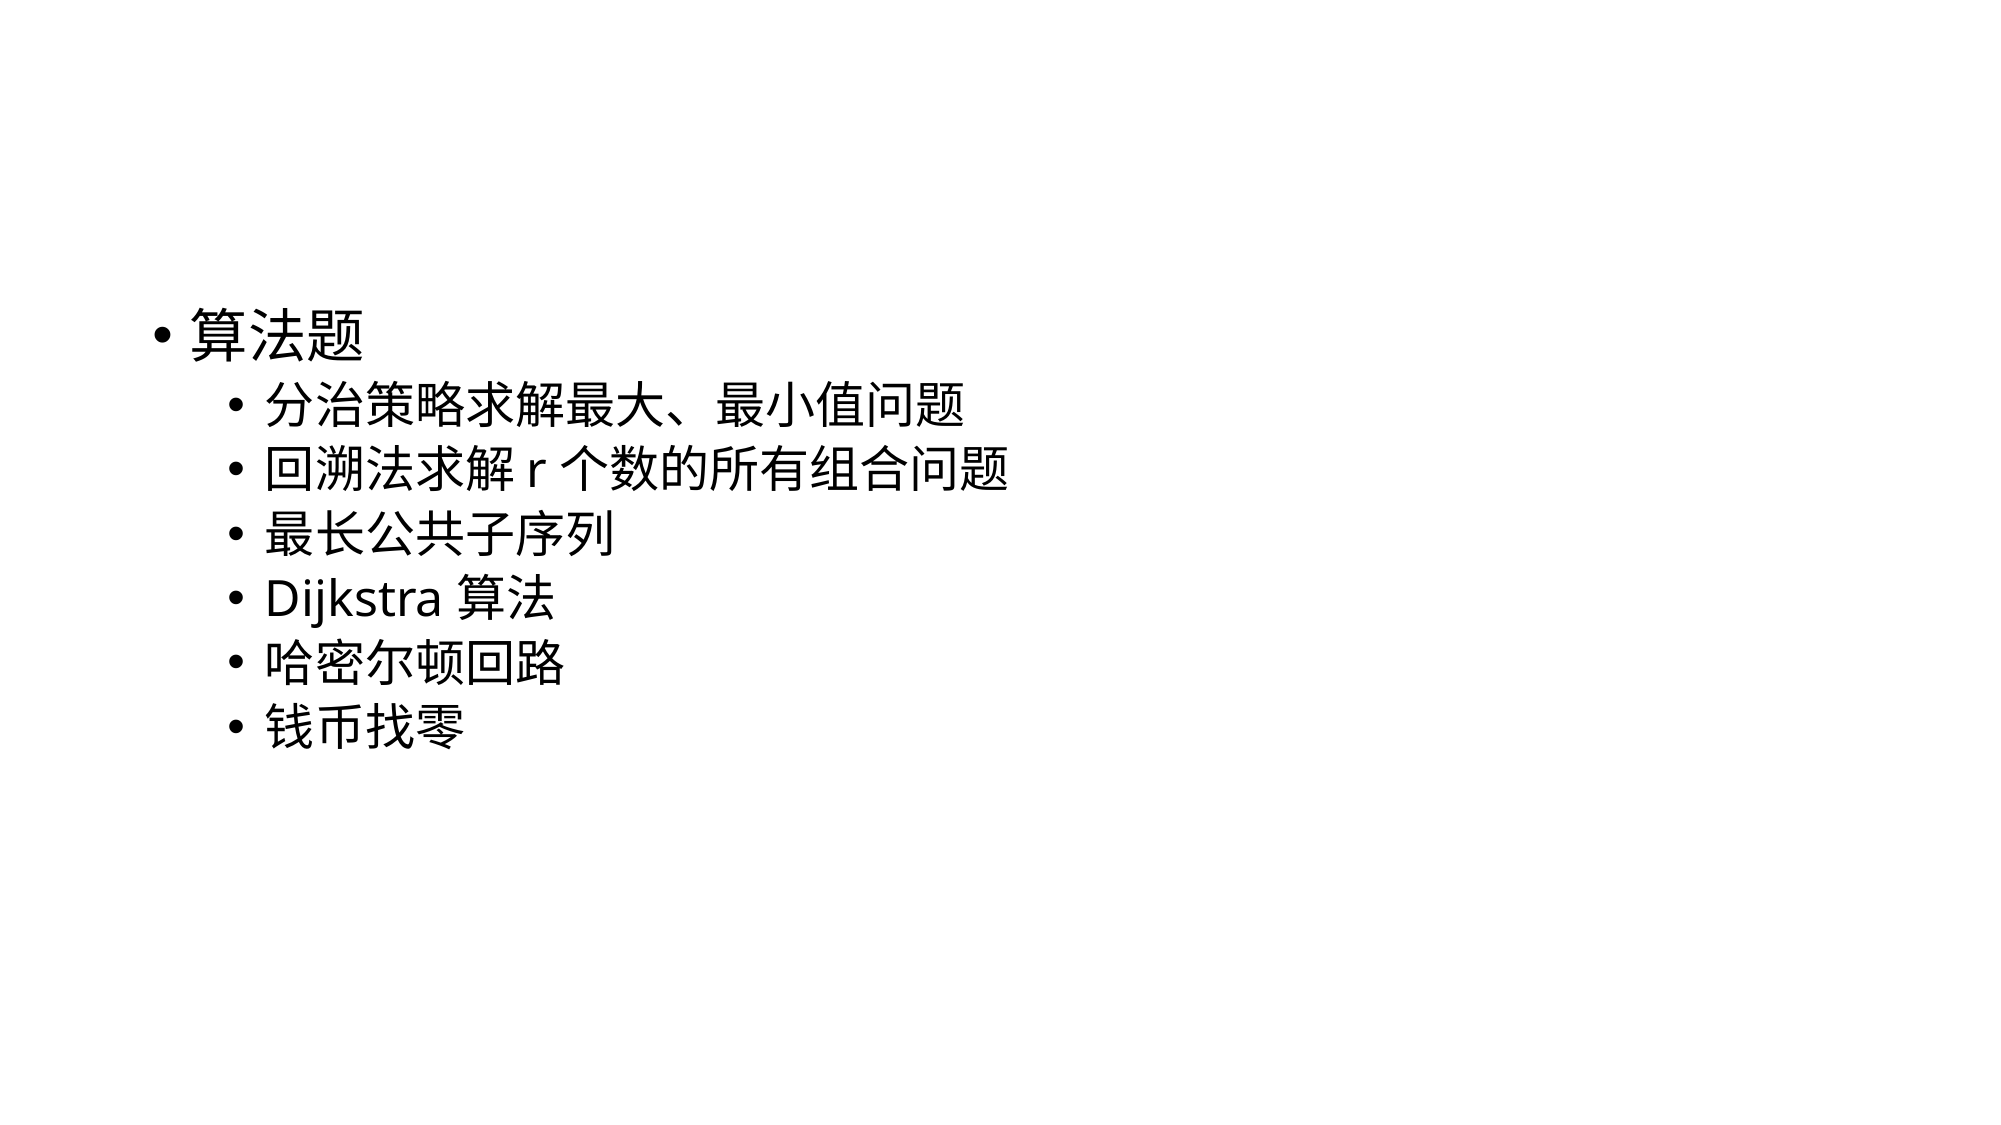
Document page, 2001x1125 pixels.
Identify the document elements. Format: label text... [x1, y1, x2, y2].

list 算法题 分治策略求解最大、最小值问题 回溯法求解r个数的所有组合问题 最长公共子序列 Dijkstra算法 哈密尔顿回路 钱币找零 [137, 299, 1863, 1014]
